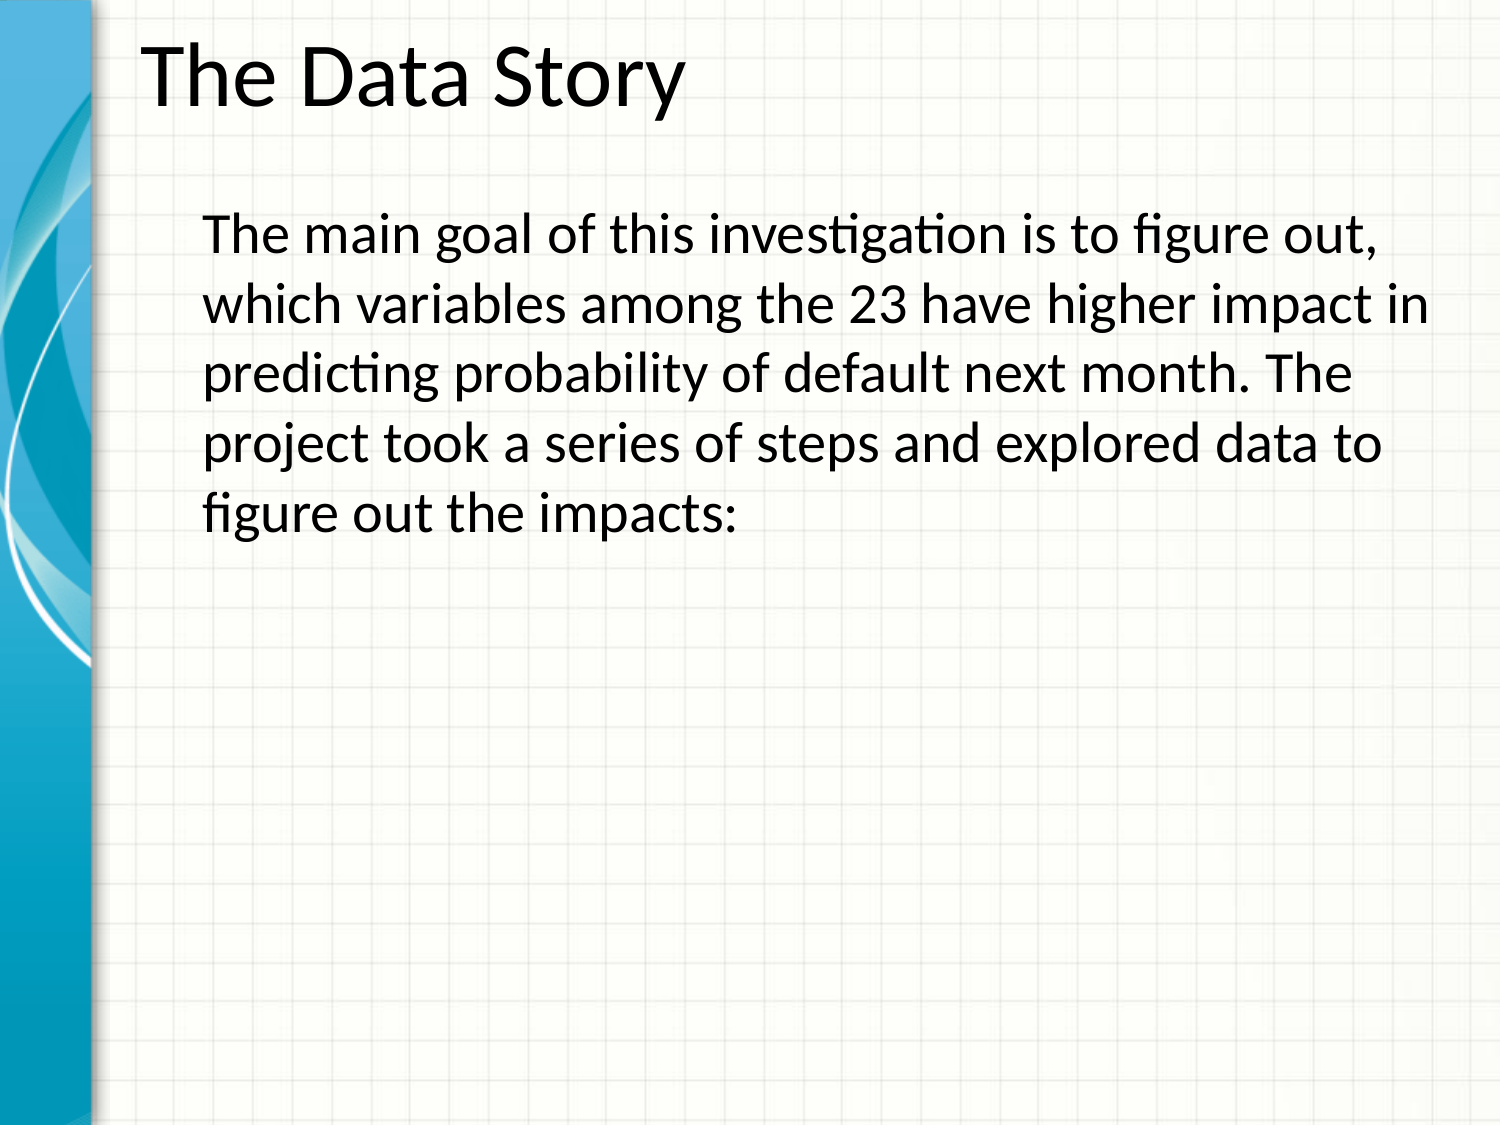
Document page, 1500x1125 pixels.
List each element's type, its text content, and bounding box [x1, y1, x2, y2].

list The main goal of this investigation is to figure out, which variables among the 23 have higher impact in predicting probability of default next month. The project took a series of steps and explored data to figure out the impacts: [112, 187, 1500, 967]
title The Data Story [125, 2, 1450, 138]
picture [0, 0, 1500, 1125]
